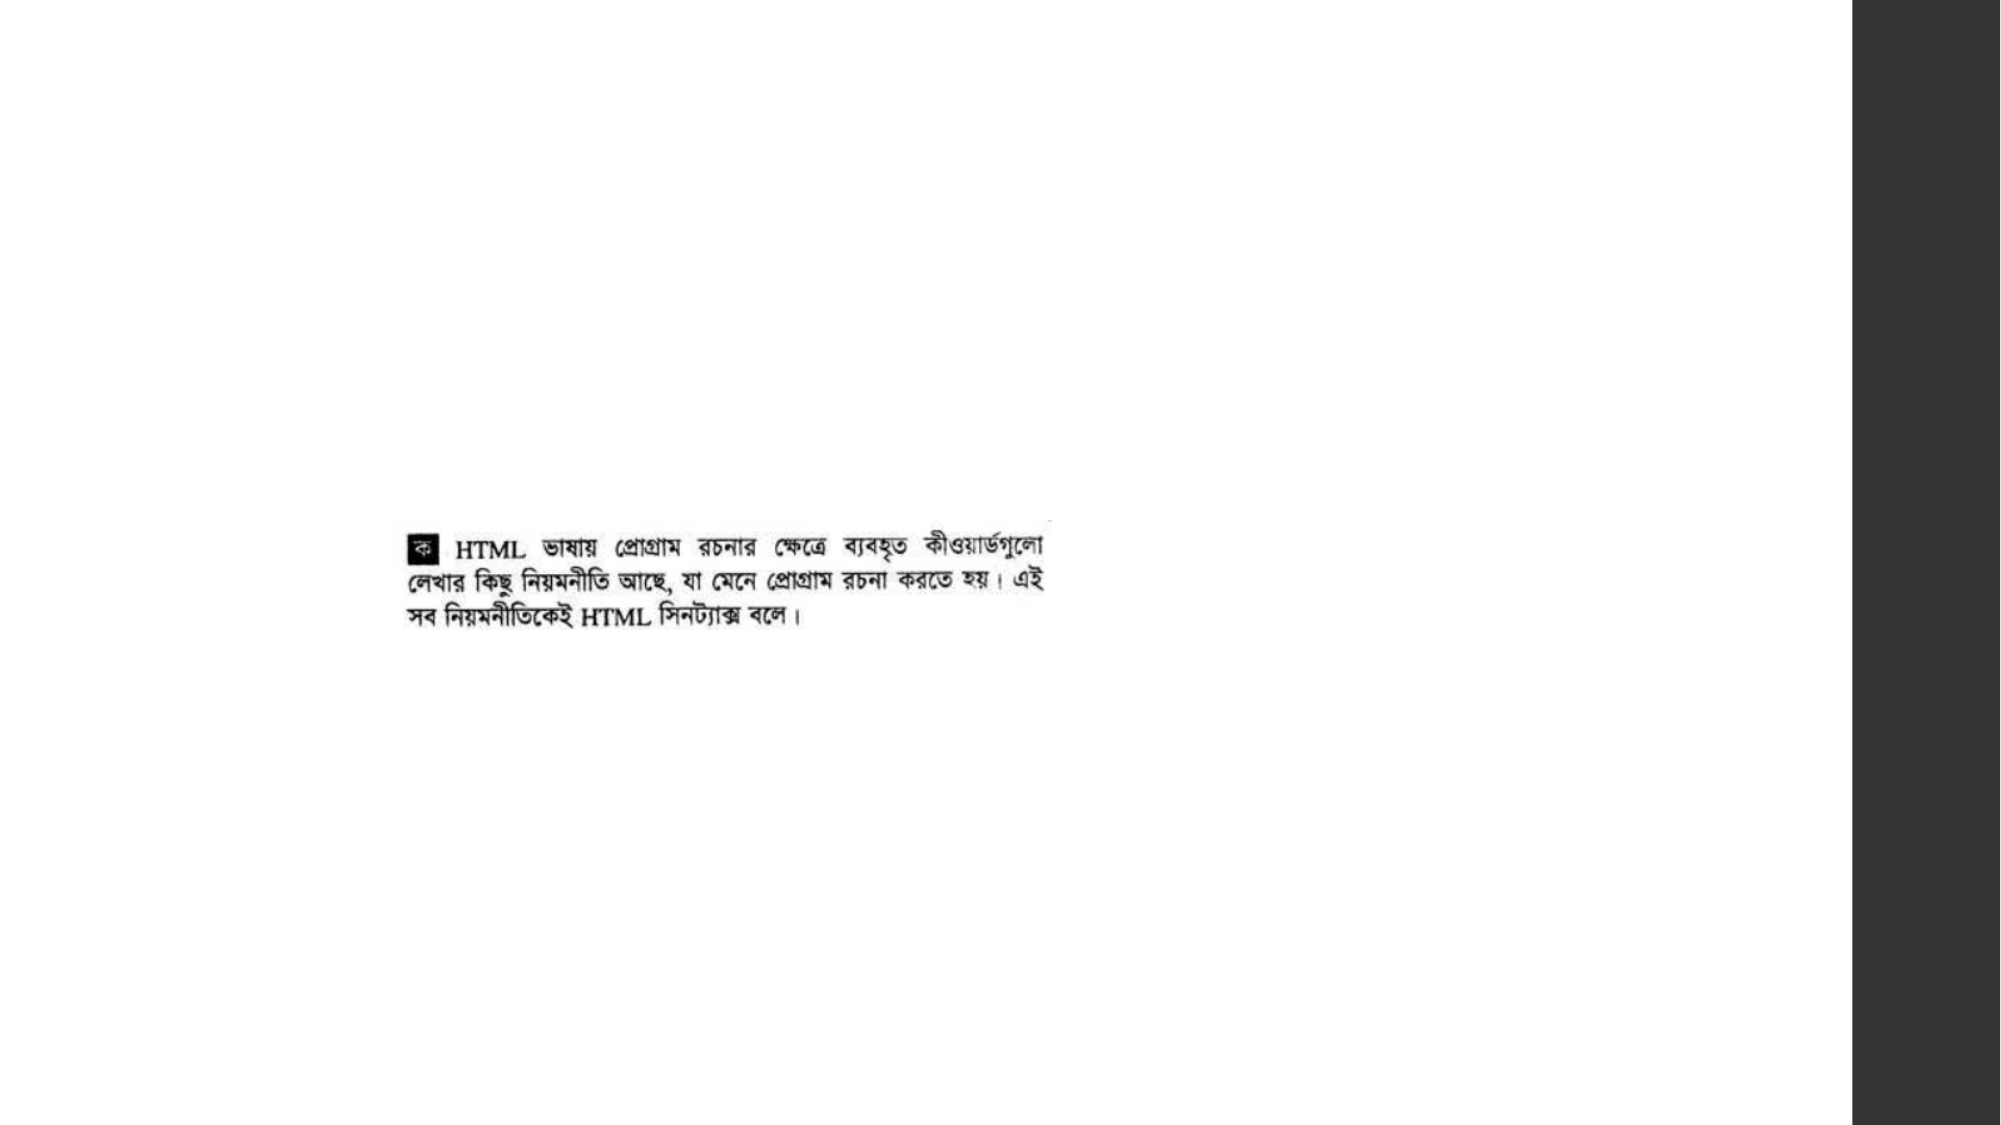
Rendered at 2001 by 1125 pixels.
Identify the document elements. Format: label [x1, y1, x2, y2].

list [392, 520, 1052, 630]
